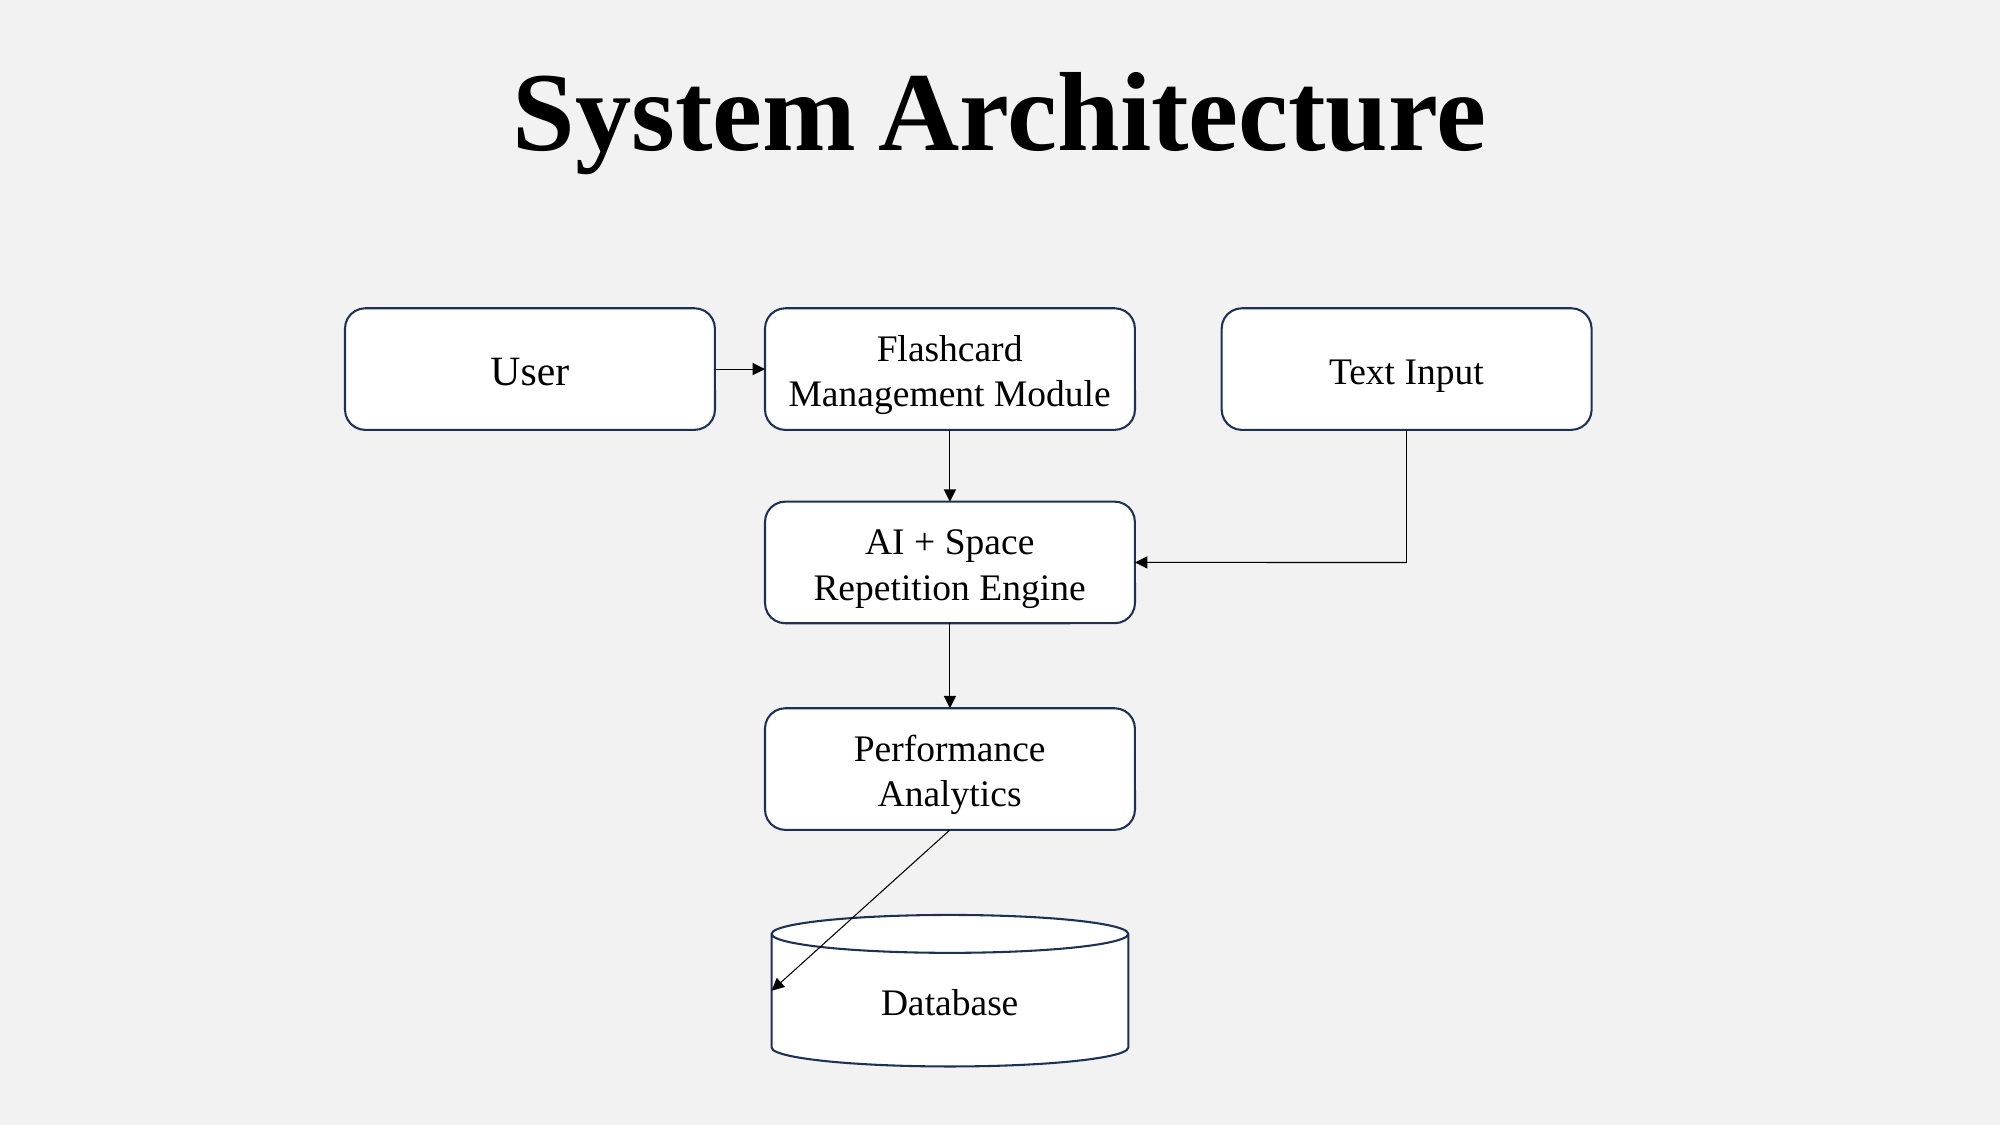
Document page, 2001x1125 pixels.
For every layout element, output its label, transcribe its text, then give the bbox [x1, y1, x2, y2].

text_box System Architecture [467, 30, 1533, 181]
text_box Text Input [1220, 307, 1593, 431]
text_box Database [770, 913, 1130, 1068]
text_box Performance Analytics [763, 707, 1137, 831]
text_box AI + Space Repetition Engine [763, 500, 1137, 625]
text_box Flashcard Management Module [763, 307, 1137, 431]
text_box User [343, 307, 717, 431]
